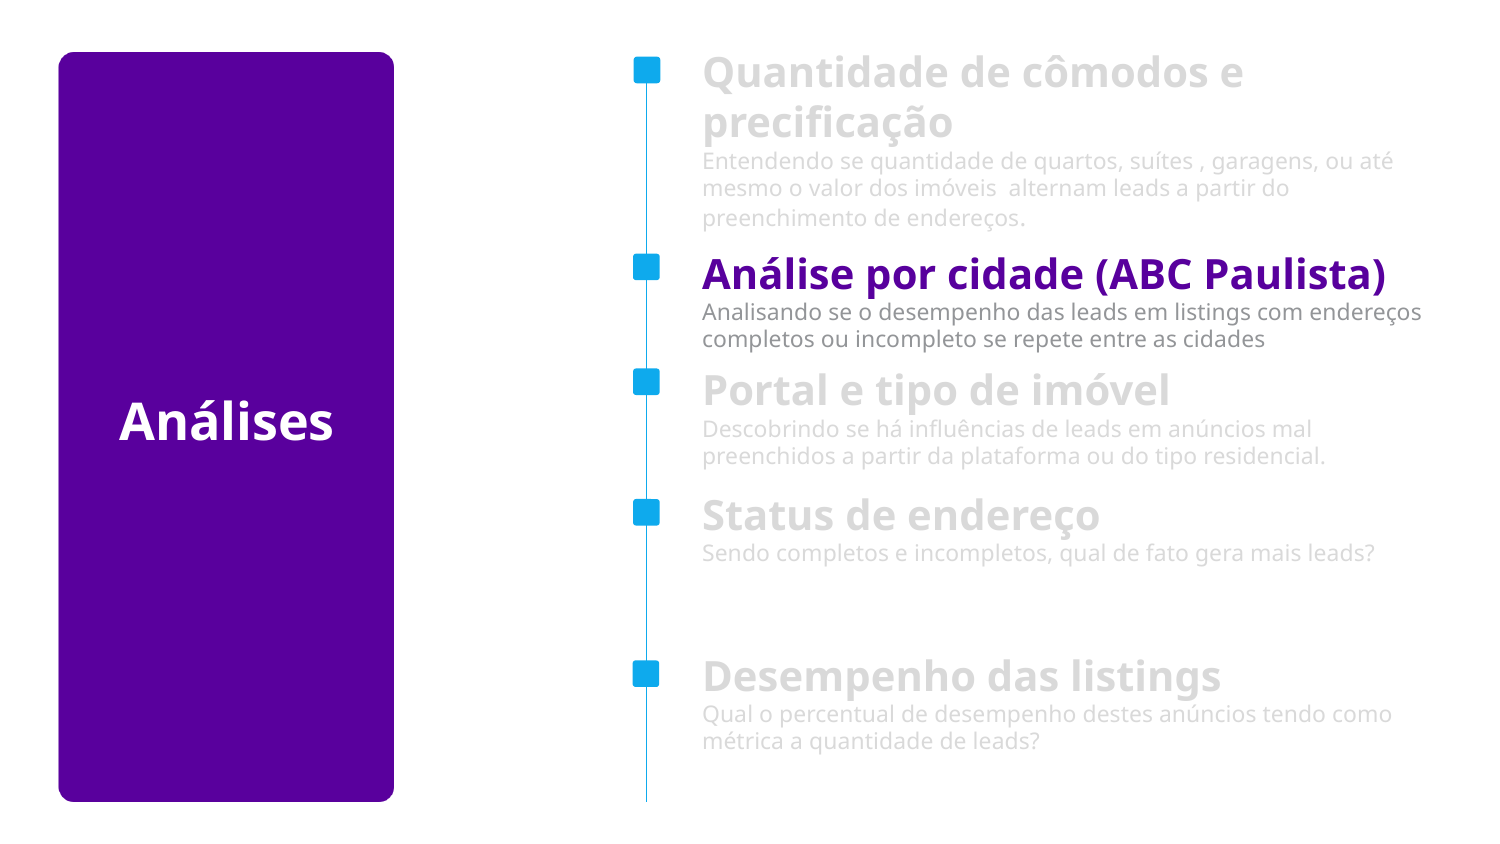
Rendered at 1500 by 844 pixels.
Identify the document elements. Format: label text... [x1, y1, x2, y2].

text_box [651, 253, 660, 281]
text_box Análises [104, 373, 388, 470]
text_box [633, 56, 661, 84]
text_box [633, 498, 641, 526]
text_box [651, 368, 660, 396]
text_box Análise por cidade (ABC Paulista) Analisando se o desempenho das leads em listings com endereços completos ou incompleto se repete entre as cidades [702, 247, 1500, 344]
text_box [651, 499, 660, 526]
text_box Status de endereço Sendo completos e incompletos, qual de fato gera mais leads? [702, 488, 1441, 586]
text_box [633, 368, 641, 396]
text_box [632, 660, 641, 687]
picture [3, 0, 1500, 844]
text_box Quantidade de cômodos e precificação Entendendo se quantidade de quartos, suítes , garagens, ou até mesmo o valor dos imóveis alternam leads a partir do preenchimento de endereços. [702, 46, 1418, 143]
text_box Portal e tipo de imóvel Descobrindo se há influências de leads em anúncios mal preenchidos a partir da plataforma ou do tipo residencial. [702, 364, 1450, 464]
text_box [651, 660, 660, 687]
text_box [633, 253, 641, 281]
text_box Desempenho das listings Qual o percentual de desempenho destes anúncios tendo como métrica a quantidade de leads? [702, 649, 1441, 746]
